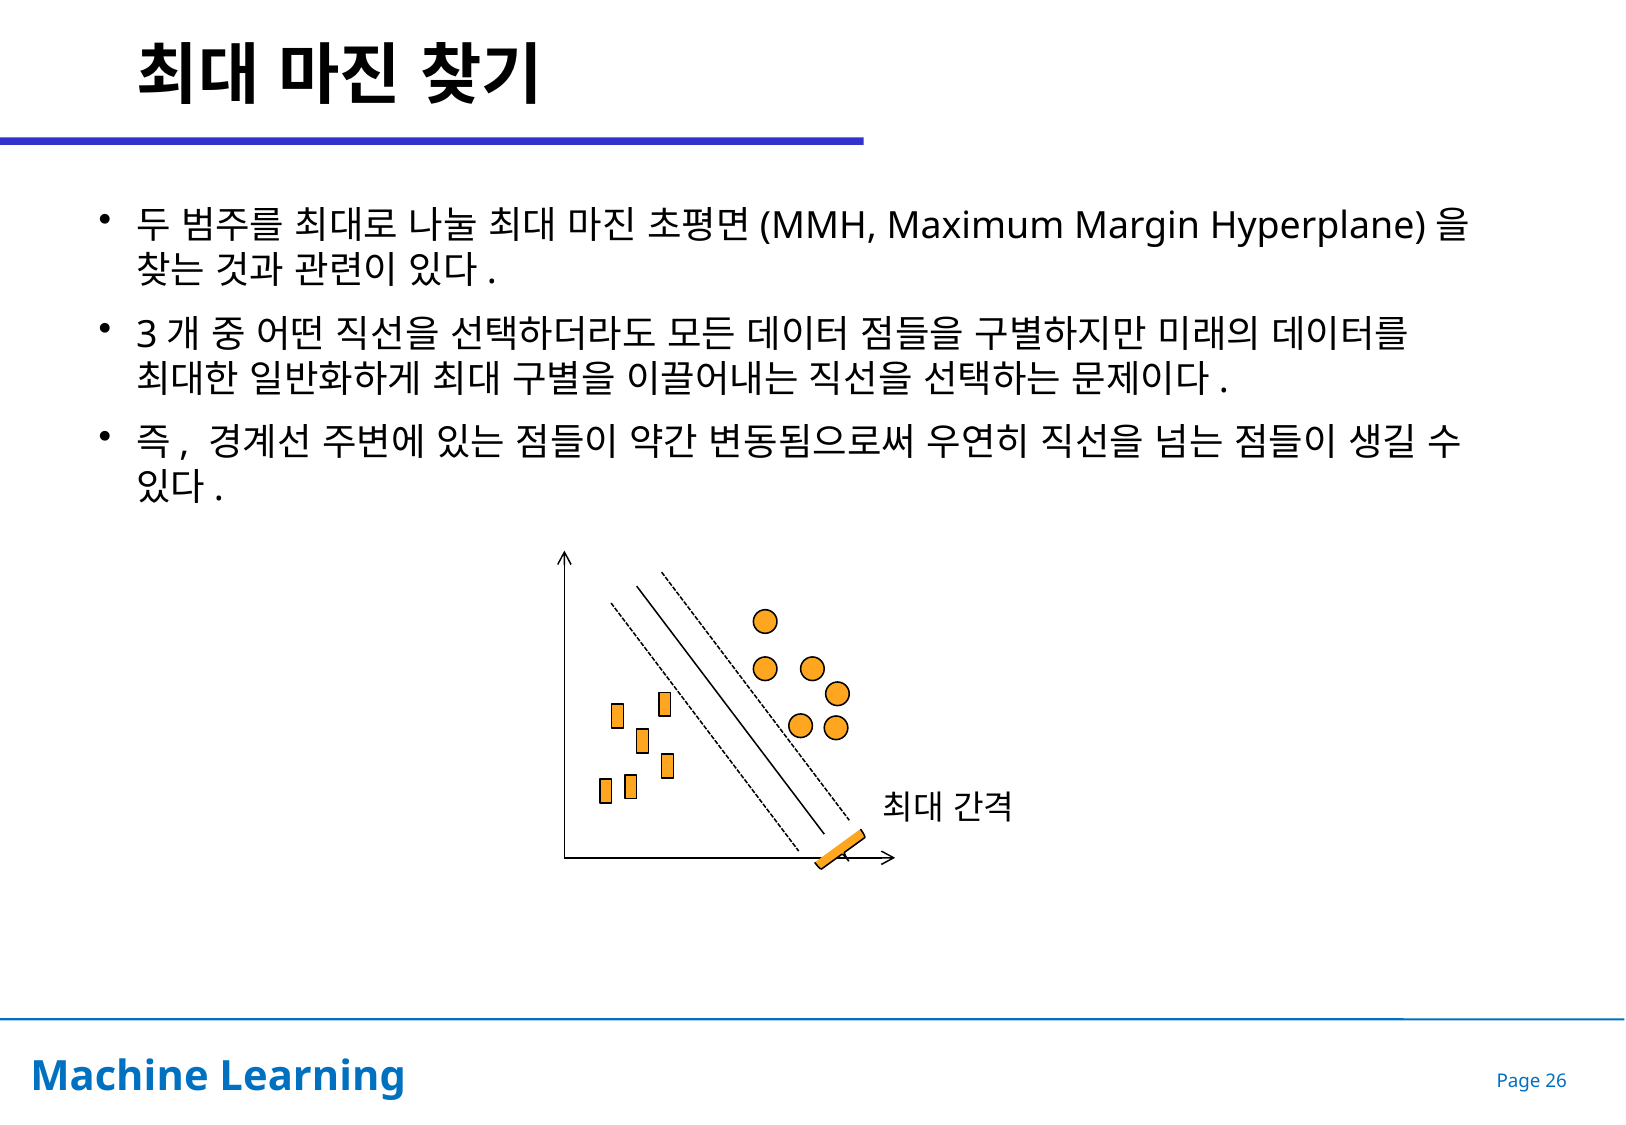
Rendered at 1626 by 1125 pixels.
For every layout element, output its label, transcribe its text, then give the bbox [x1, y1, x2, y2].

text_box 최대 간격 [900, 778, 1030, 834]
title 최대 마진 찾기 [121, 32, 1503, 122]
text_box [564, 550, 896, 859]
slide_number Page 26 [1469, 1062, 1583, 1101]
list 두 범주를 최대로 나눌 최대 마진 초평면(MMH, Maximum Margin Hyperplane)을 찾는 것과 관련이 있다. 3개 중 어떤 직선을 선택하더라도 모든 데이터 점들을 구별하지만 미래의 데이터를 최대한 일반화하게 최대 구별을 이끌어내는 직선을 선택하는 문제이다. 즉, 경계선 주변에 있는 점들이 약간 변동됨으로써 우연히 직선을 넘는 점들이 생길 수 있다. [83, 193, 1503, 1064]
